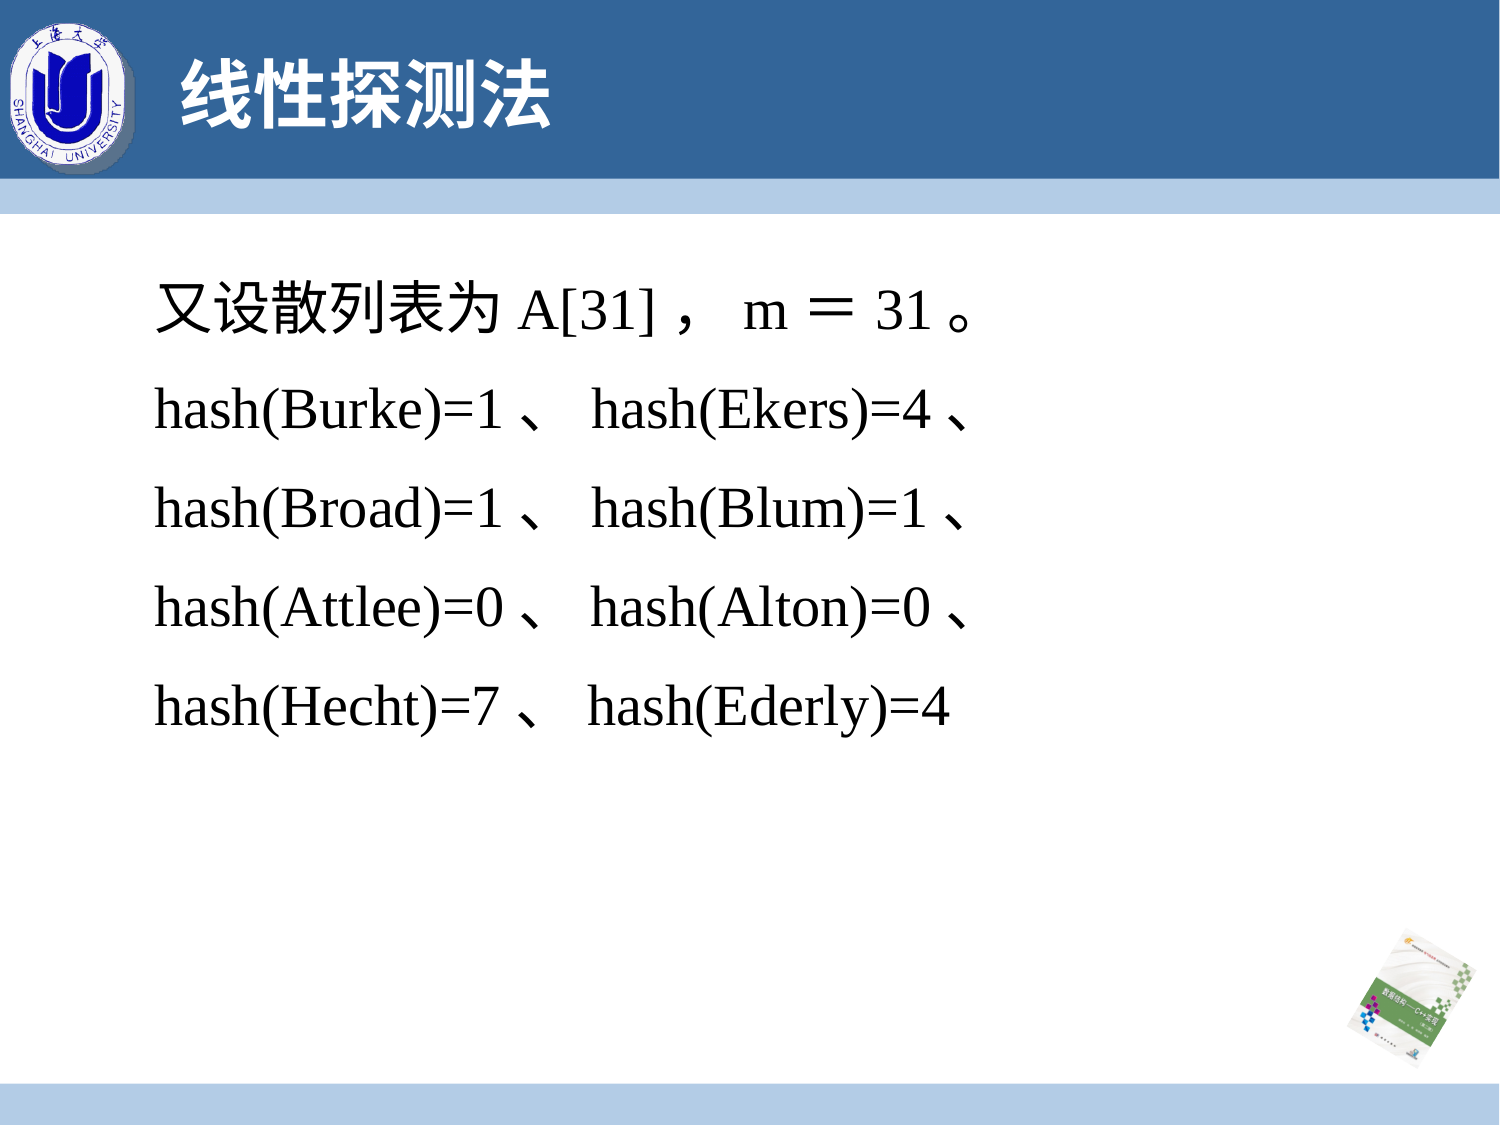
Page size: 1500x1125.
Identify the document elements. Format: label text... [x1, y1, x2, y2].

picture [4, 17, 128, 176]
title 线性探测法 [163, 23, 1436, 161]
picture [1347, 928, 1476, 1068]
text_box 又设散列表为A[31]，m＝31。 hash(Burke)=1、hash(Ekers)=4、 hash(Broad)=1、hash(Blum)=1、 hash(Attlee)=0、hash(Alton)=0、 hash(Hecht)=7、hash(Ederly)=4 [139, 249, 1340, 745]
